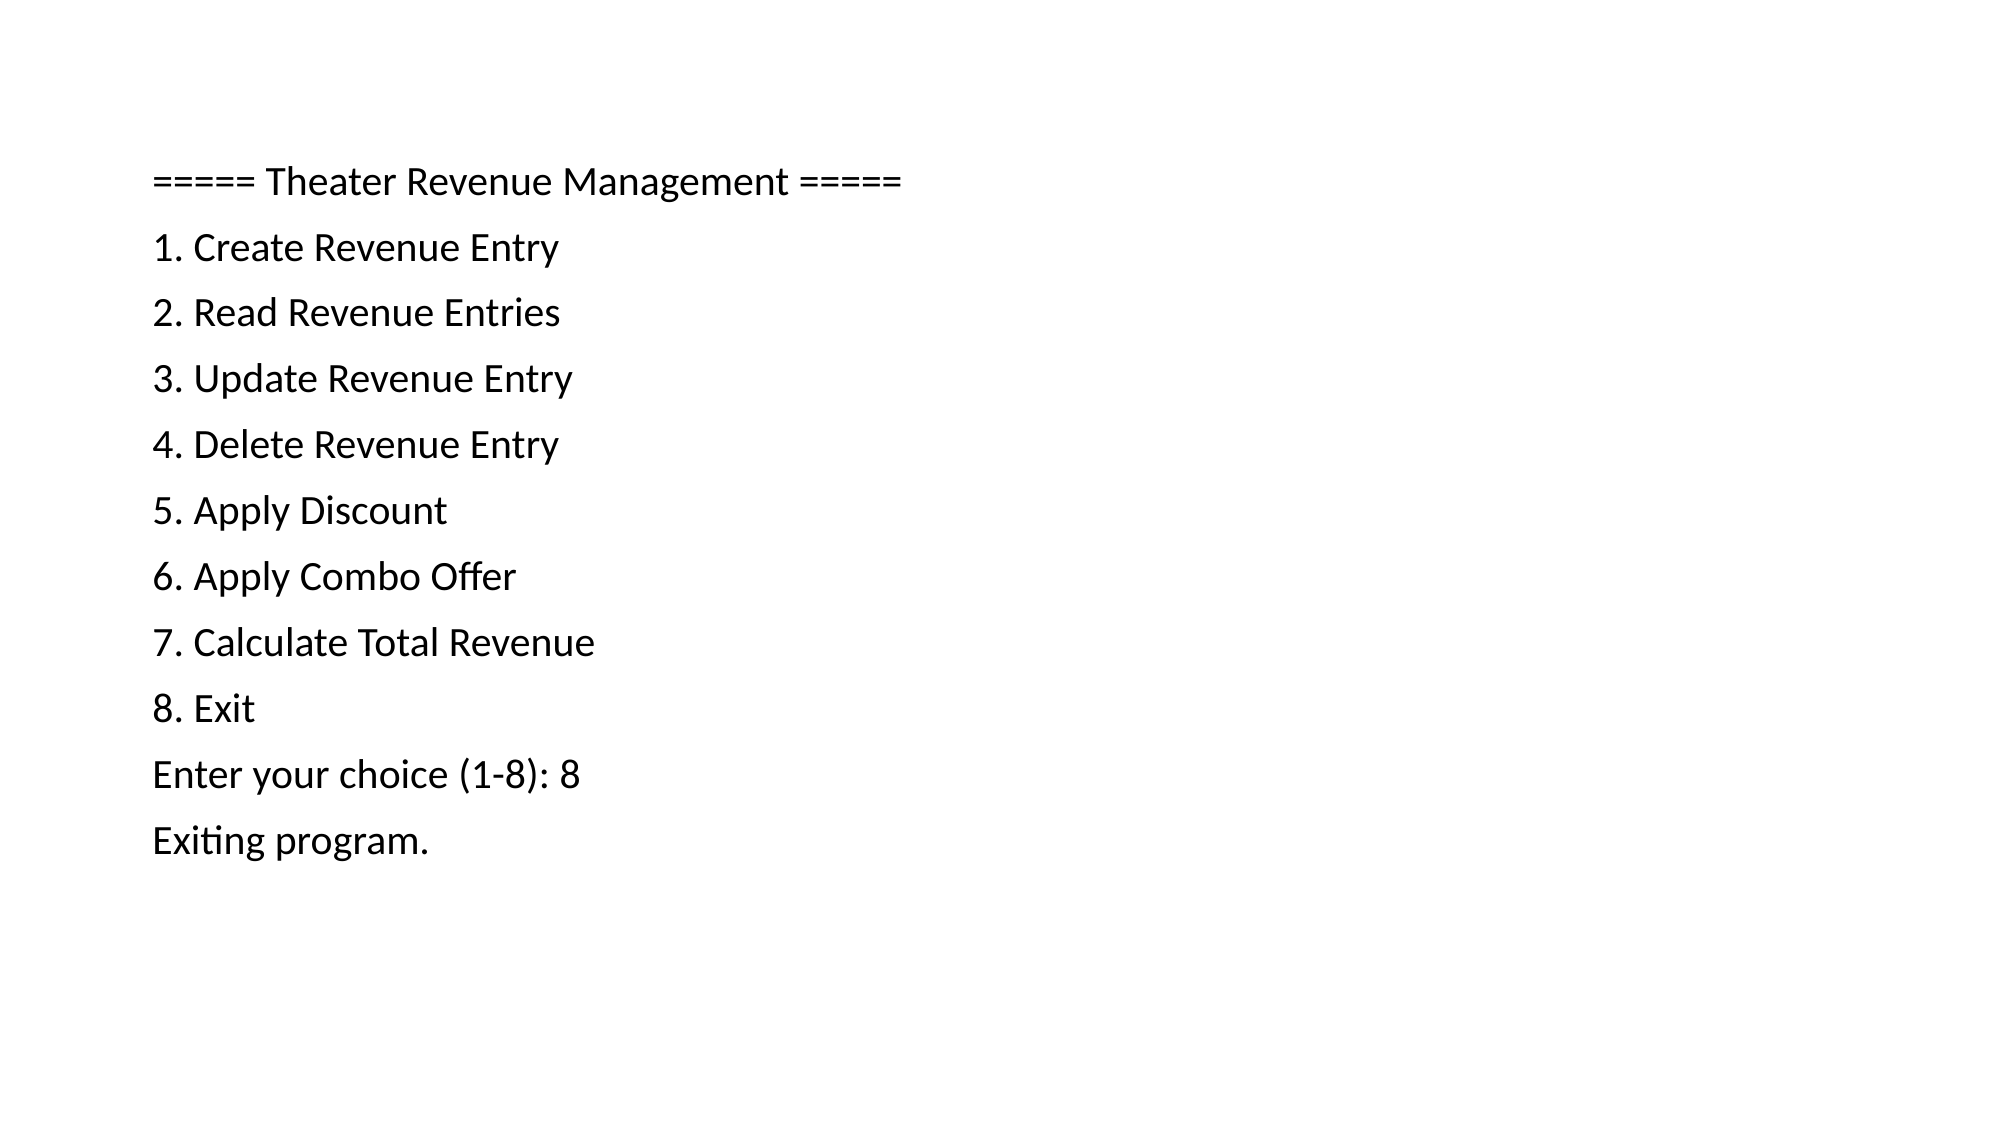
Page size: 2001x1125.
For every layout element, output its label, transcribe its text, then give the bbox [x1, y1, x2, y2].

list ===== Theater Revenue Management ===== 1. Create Revenue Entry 2. Read Revenue Entries 3. Update Revenue Entry 4. Delete Revenue Entry 5. Apply Discount 6. Apply Combo Offer 7. Calculate Total Revenue 8. Exit Enter your choice (1-8): 8 Exiting program. [137, 151, 1863, 904]
